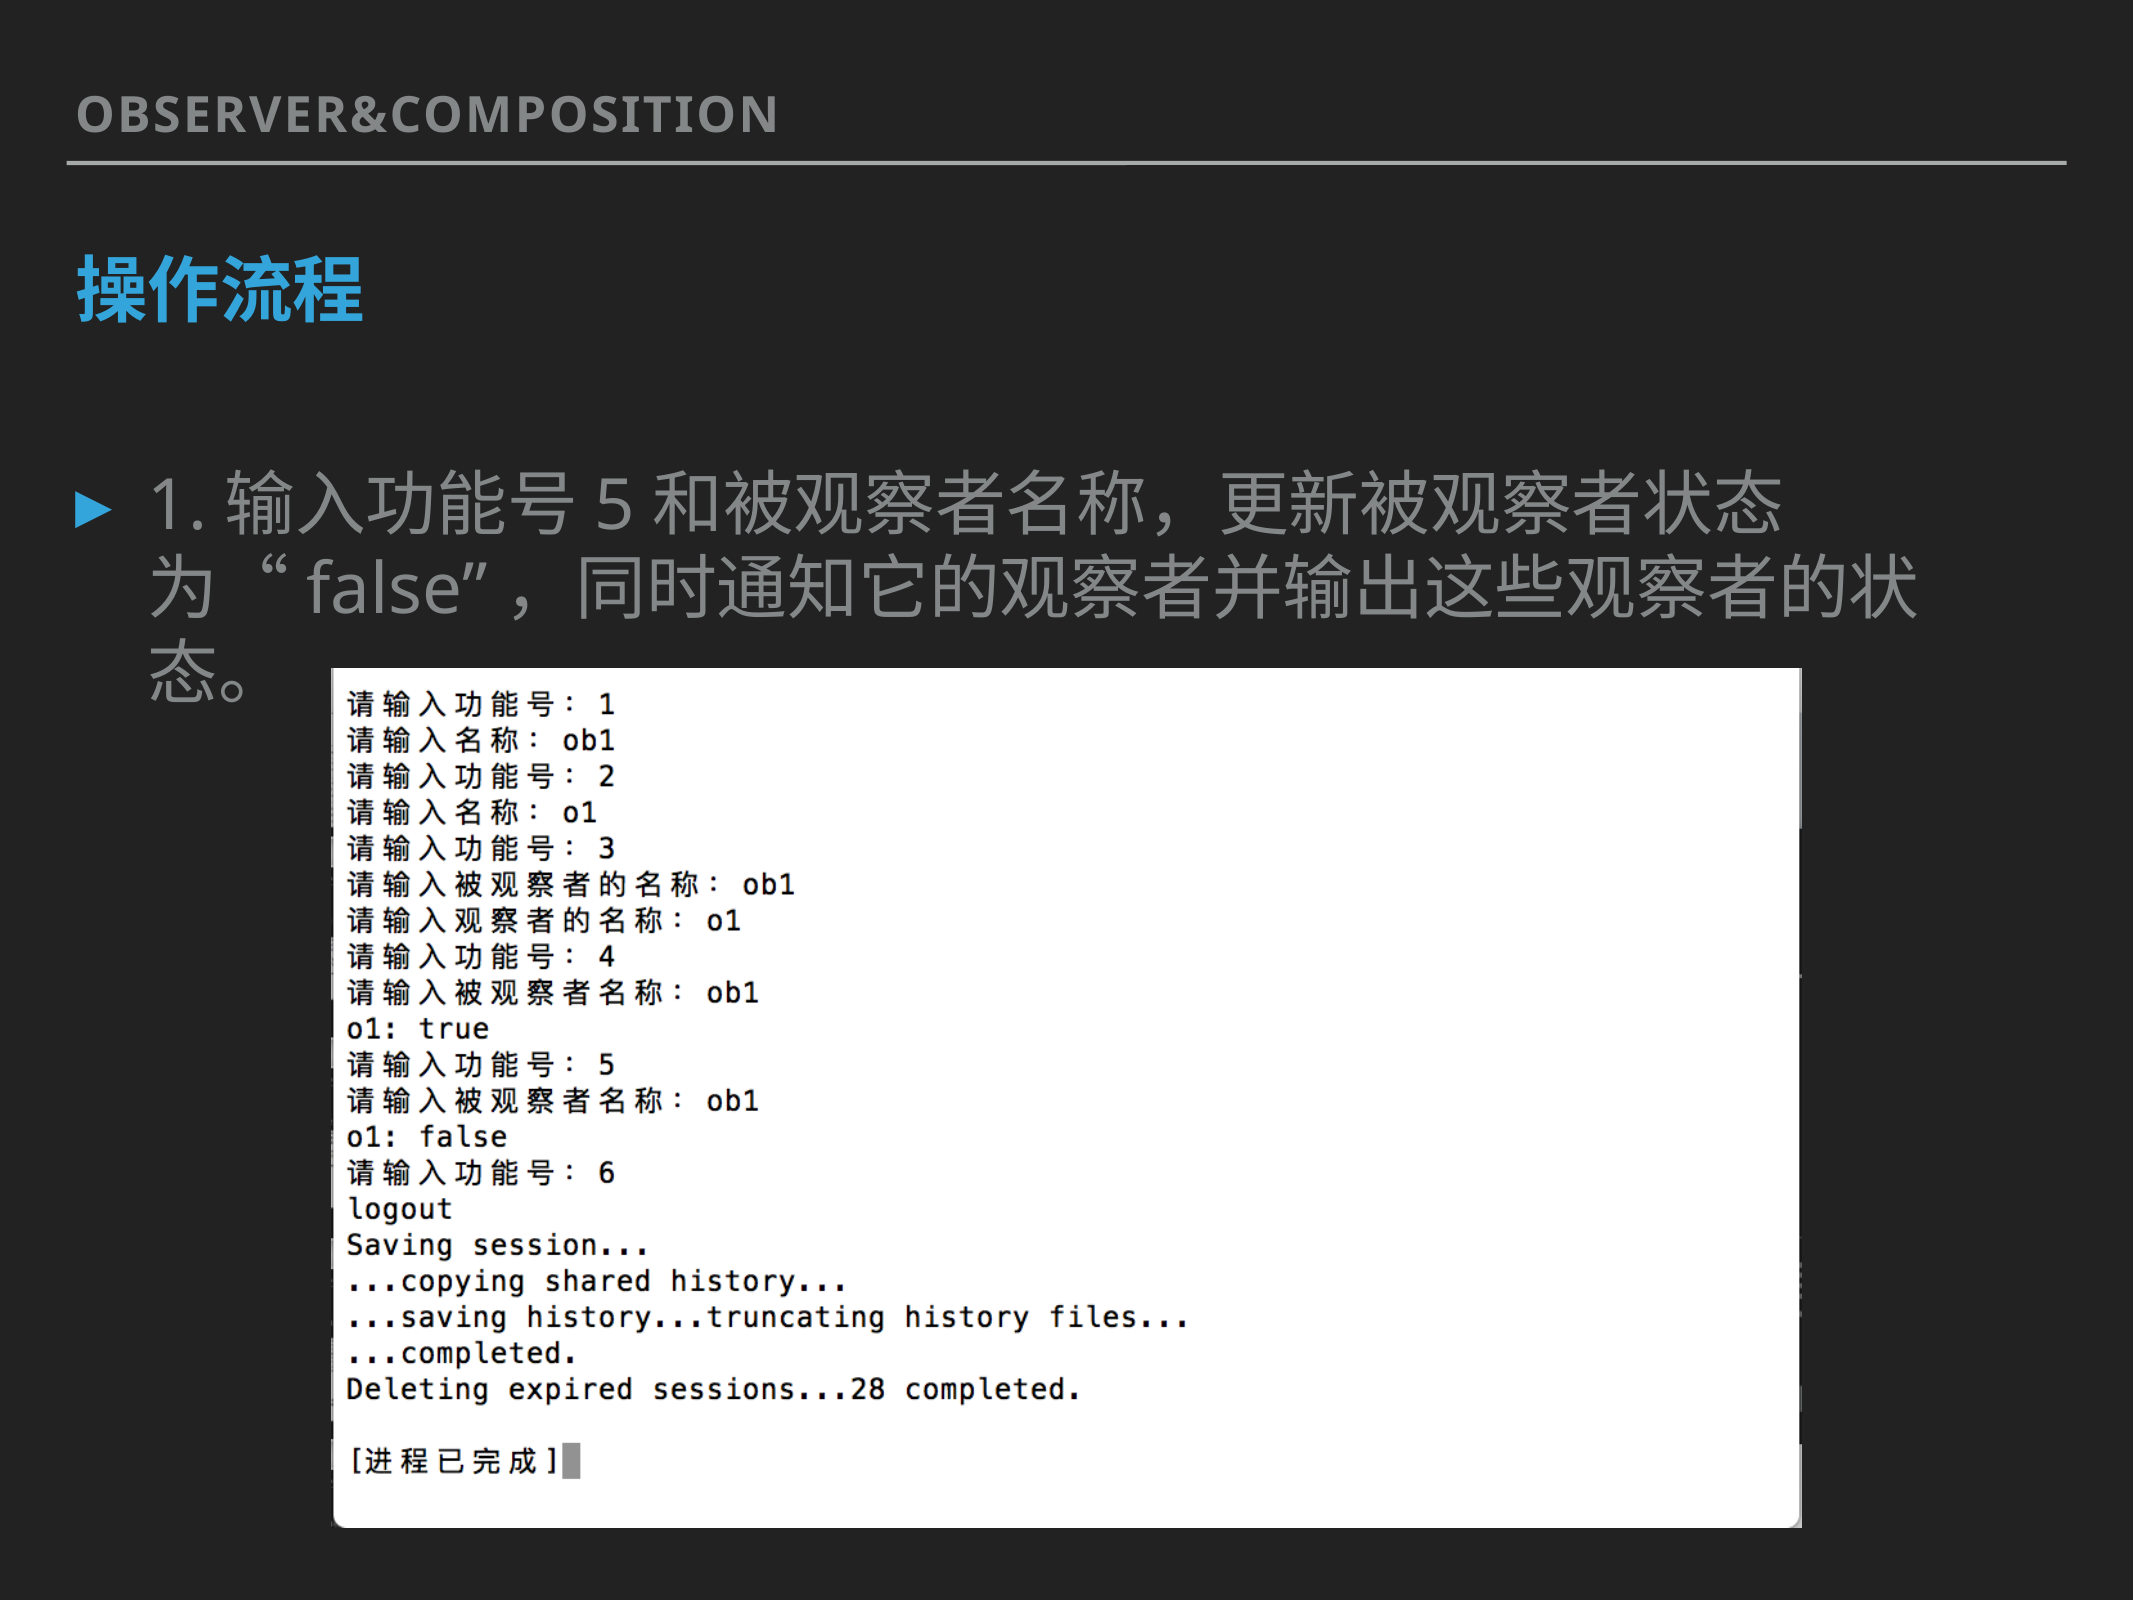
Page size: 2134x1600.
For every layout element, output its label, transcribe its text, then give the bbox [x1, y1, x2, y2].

picture [331, 668, 1803, 1528]
title 操作流程 [66, 251, 2068, 372]
list 1.输入功能号5和被观察者名称，更新被观察者状态为“false”，同时通知它的观察者并输出这些观察者的状态。 [66, 449, 2068, 1453]
list observer&composition [66, 74, 1901, 151]
